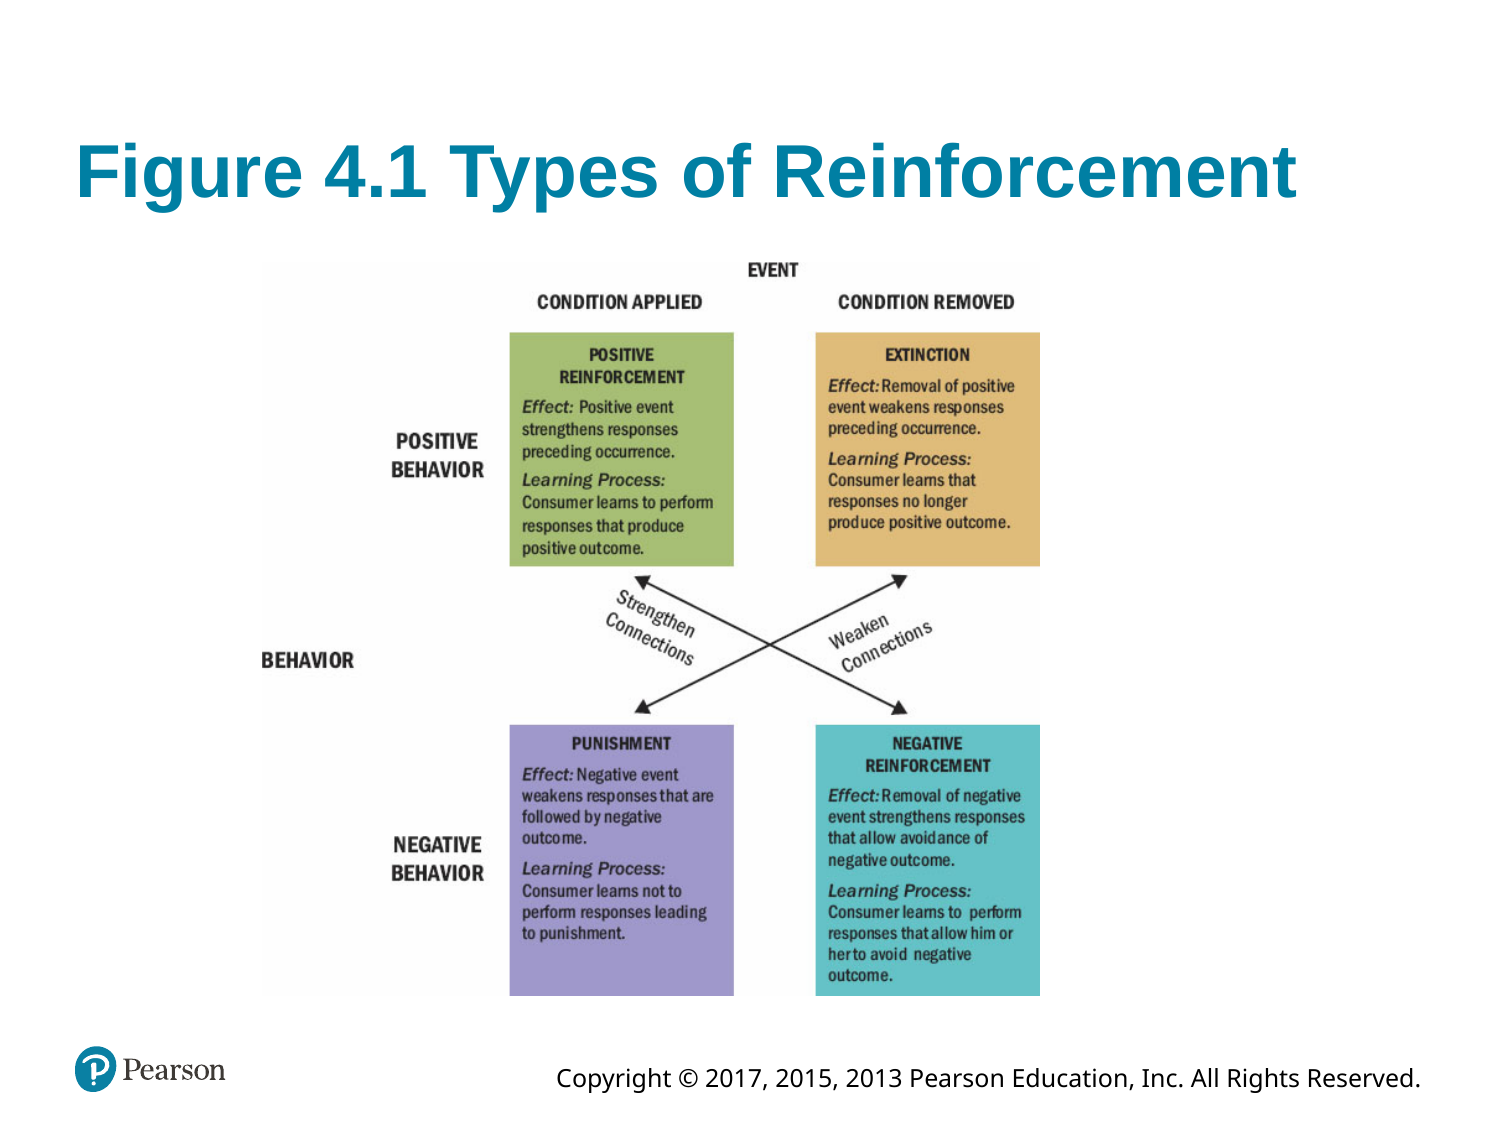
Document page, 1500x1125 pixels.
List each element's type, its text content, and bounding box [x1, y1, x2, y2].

title Figure 4.1 Types of Reinforcement [75, 37, 1425, 213]
picture [262, 262, 1040, 997]
